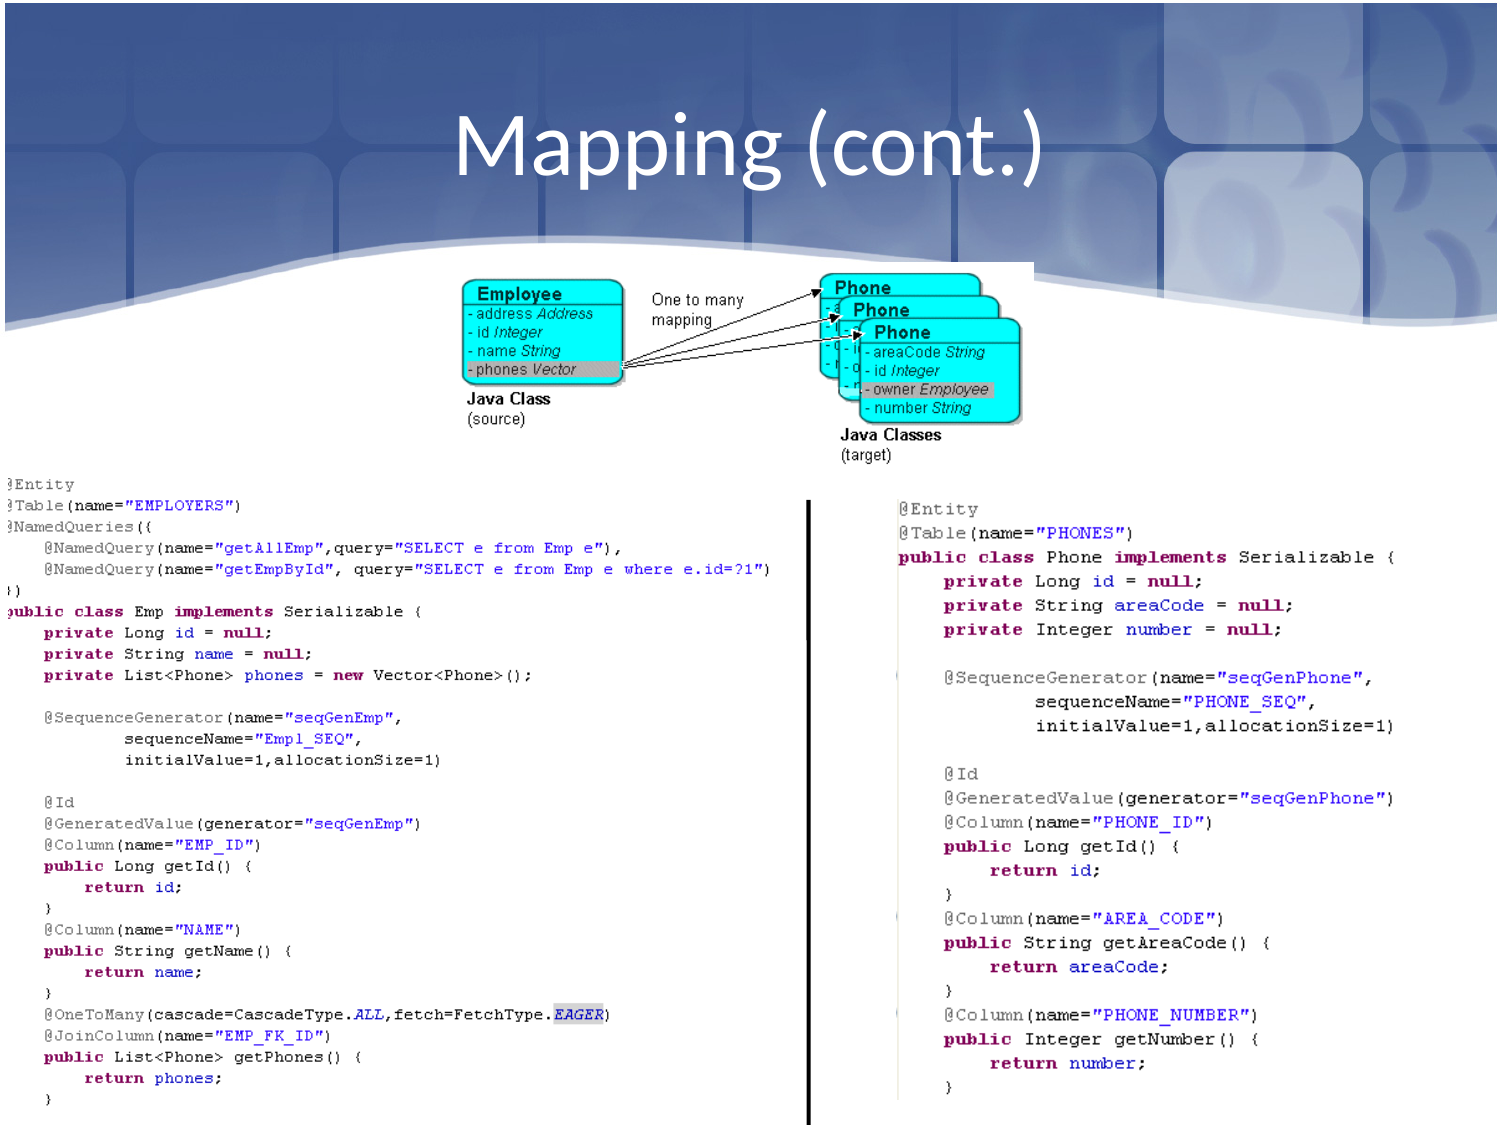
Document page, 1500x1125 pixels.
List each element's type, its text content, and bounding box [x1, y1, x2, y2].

picture [0, 0, 1500, 1125]
title Mapping (cont.) [74, 44, 1426, 233]
